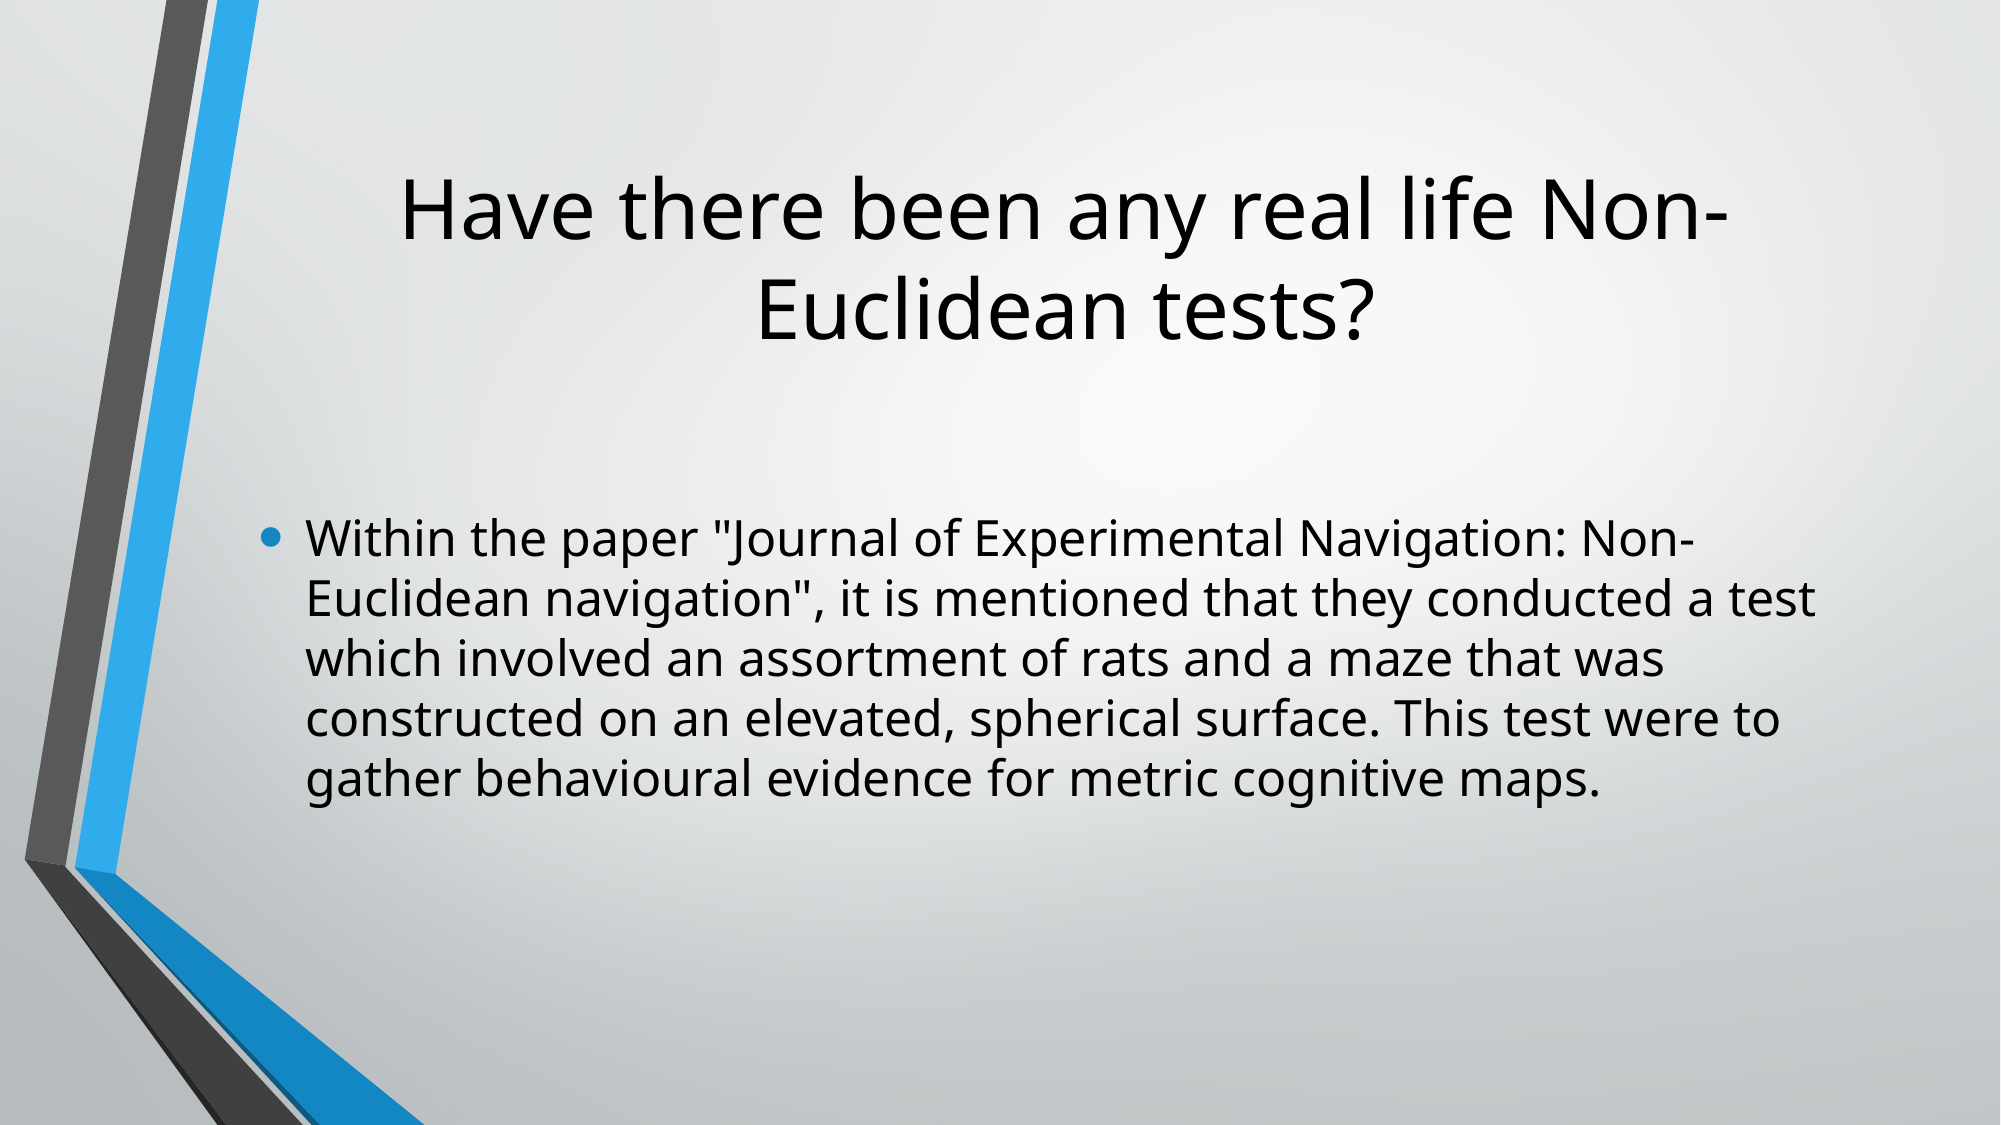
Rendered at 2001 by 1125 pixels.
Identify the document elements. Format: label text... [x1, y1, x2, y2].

title Have there been any real life Non-Euclidean tests? [243, 112, 1887, 399]
list Within the paper "Journal of Experimental Navigation: Non-Euclidean navigation", it is mentioned that they conducted a test which involved an assortment of rats and a maze that was constructed on an elevated, spherical surface. This test were to gather behavioural evidence for metric cognitive maps. [243, 399, 1887, 913]
